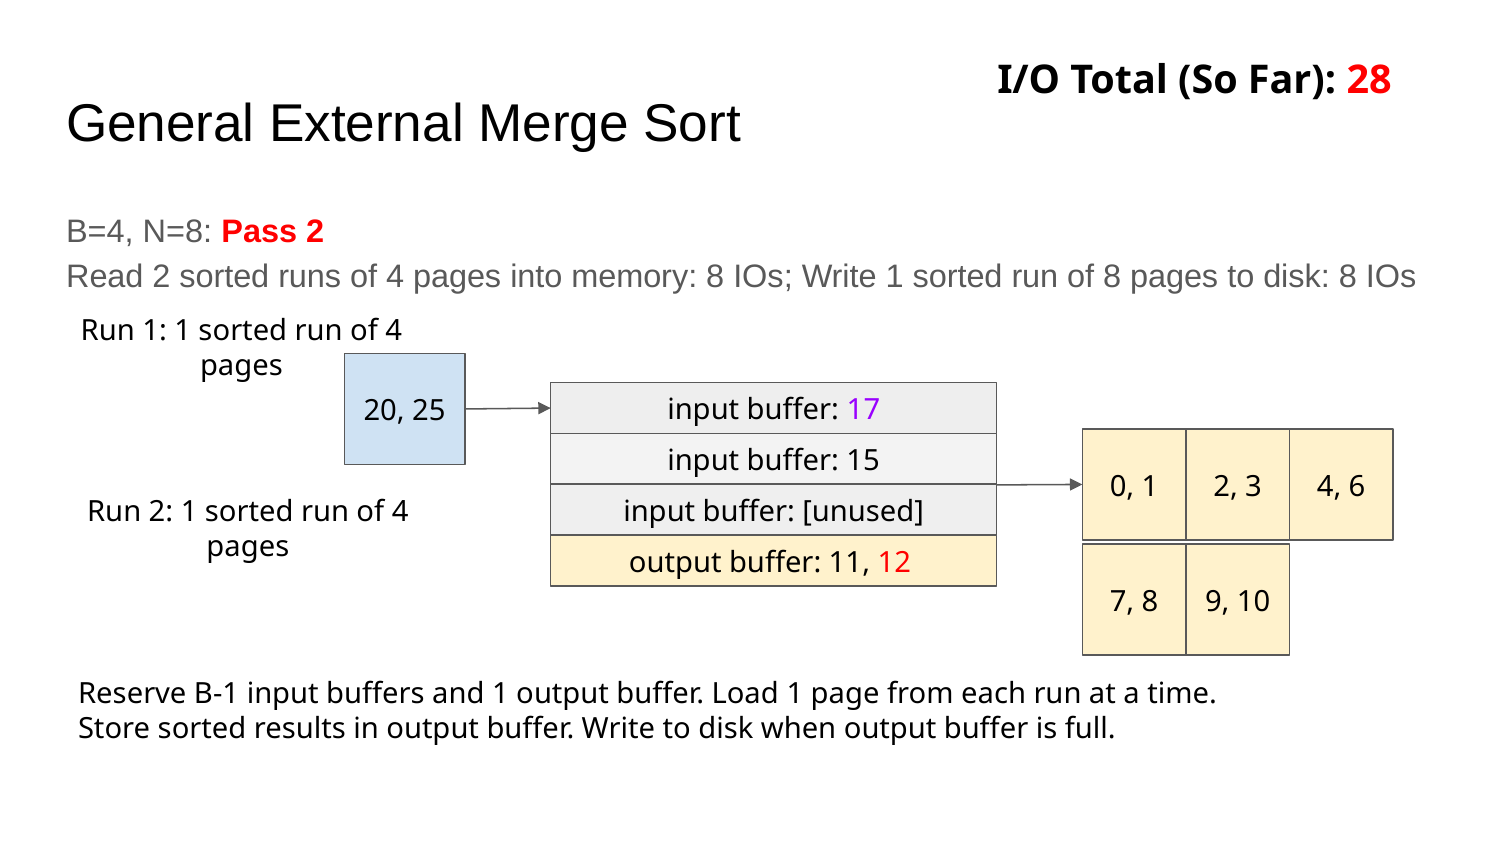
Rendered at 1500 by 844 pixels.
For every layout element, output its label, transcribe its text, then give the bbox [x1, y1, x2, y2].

text_box 9, 10 [1185, 543, 1290, 655]
text_box 7, 8 [1082, 543, 1185, 655]
text_box output buffer: 11, 12 [550, 535, 997, 587]
text_box input buffer: 17 [550, 382, 997, 433]
text_box 20, 25 [344, 353, 465, 465]
text_box 0, 1 [1082, 428, 1185, 540]
text_box Reserve B-1 input buffers and 1 output buffer. Load 1 page from each run at a time. Store sorted results in output buffer. Write to disk when output buffer is full. [63, 658, 1236, 819]
title General External Merge Sort [51, 72, 1449, 167]
text_box 4, 6 [1289, 428, 1393, 540]
list B=4, N=8: Pass 2 Read 2 sorted runs of 4 pages into memory: 8 IOs; Write 1 sorted run of 8 pages to disk: 8 IOs [51, 189, 1449, 310]
text_box input buffer: [unused] [550, 484, 997, 535]
text_box input buffer: 15 [550, 433, 997, 484]
text_box Run 1: 1 sorted run of 4 pages [33, 296, 450, 348]
text_box 2, 3 [1185, 428, 1289, 540]
text_box Run 2: 1 sorted run of 4 pages [39, 477, 456, 529]
text_box I/O Total (So Far): 28 [982, 39, 1445, 127]
